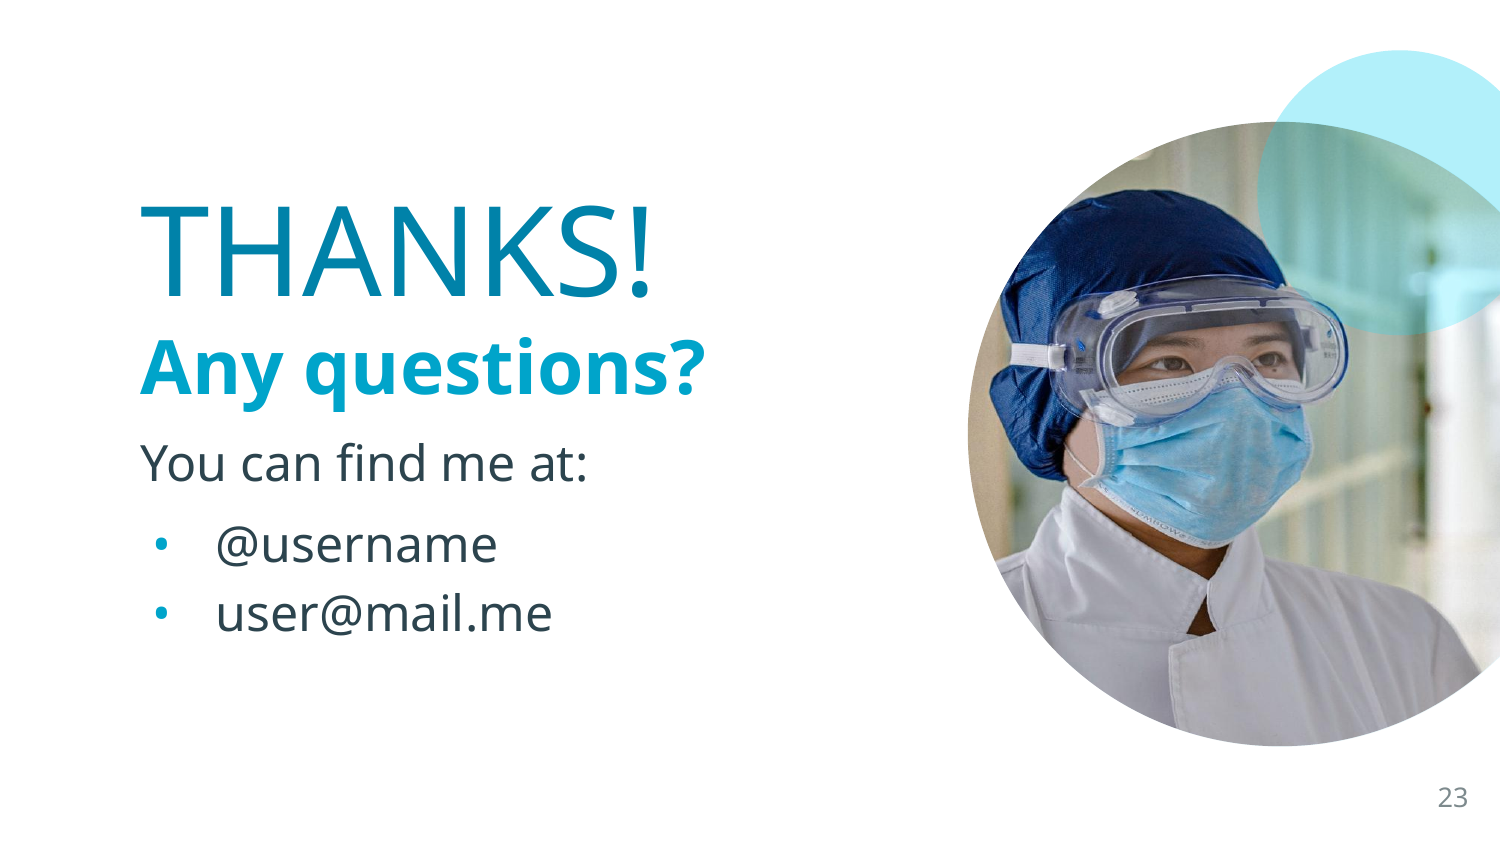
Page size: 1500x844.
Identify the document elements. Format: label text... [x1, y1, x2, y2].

text_box [1277, 50, 1500, 120]
subtitle Any questions? You can find me at: @username user@mail.me [140, 306, 862, 647]
picture [967, 121, 1500, 747]
title THANKS! [140, 197, 862, 306]
slide_number ‹#› [1411, 775, 1469, 822]
